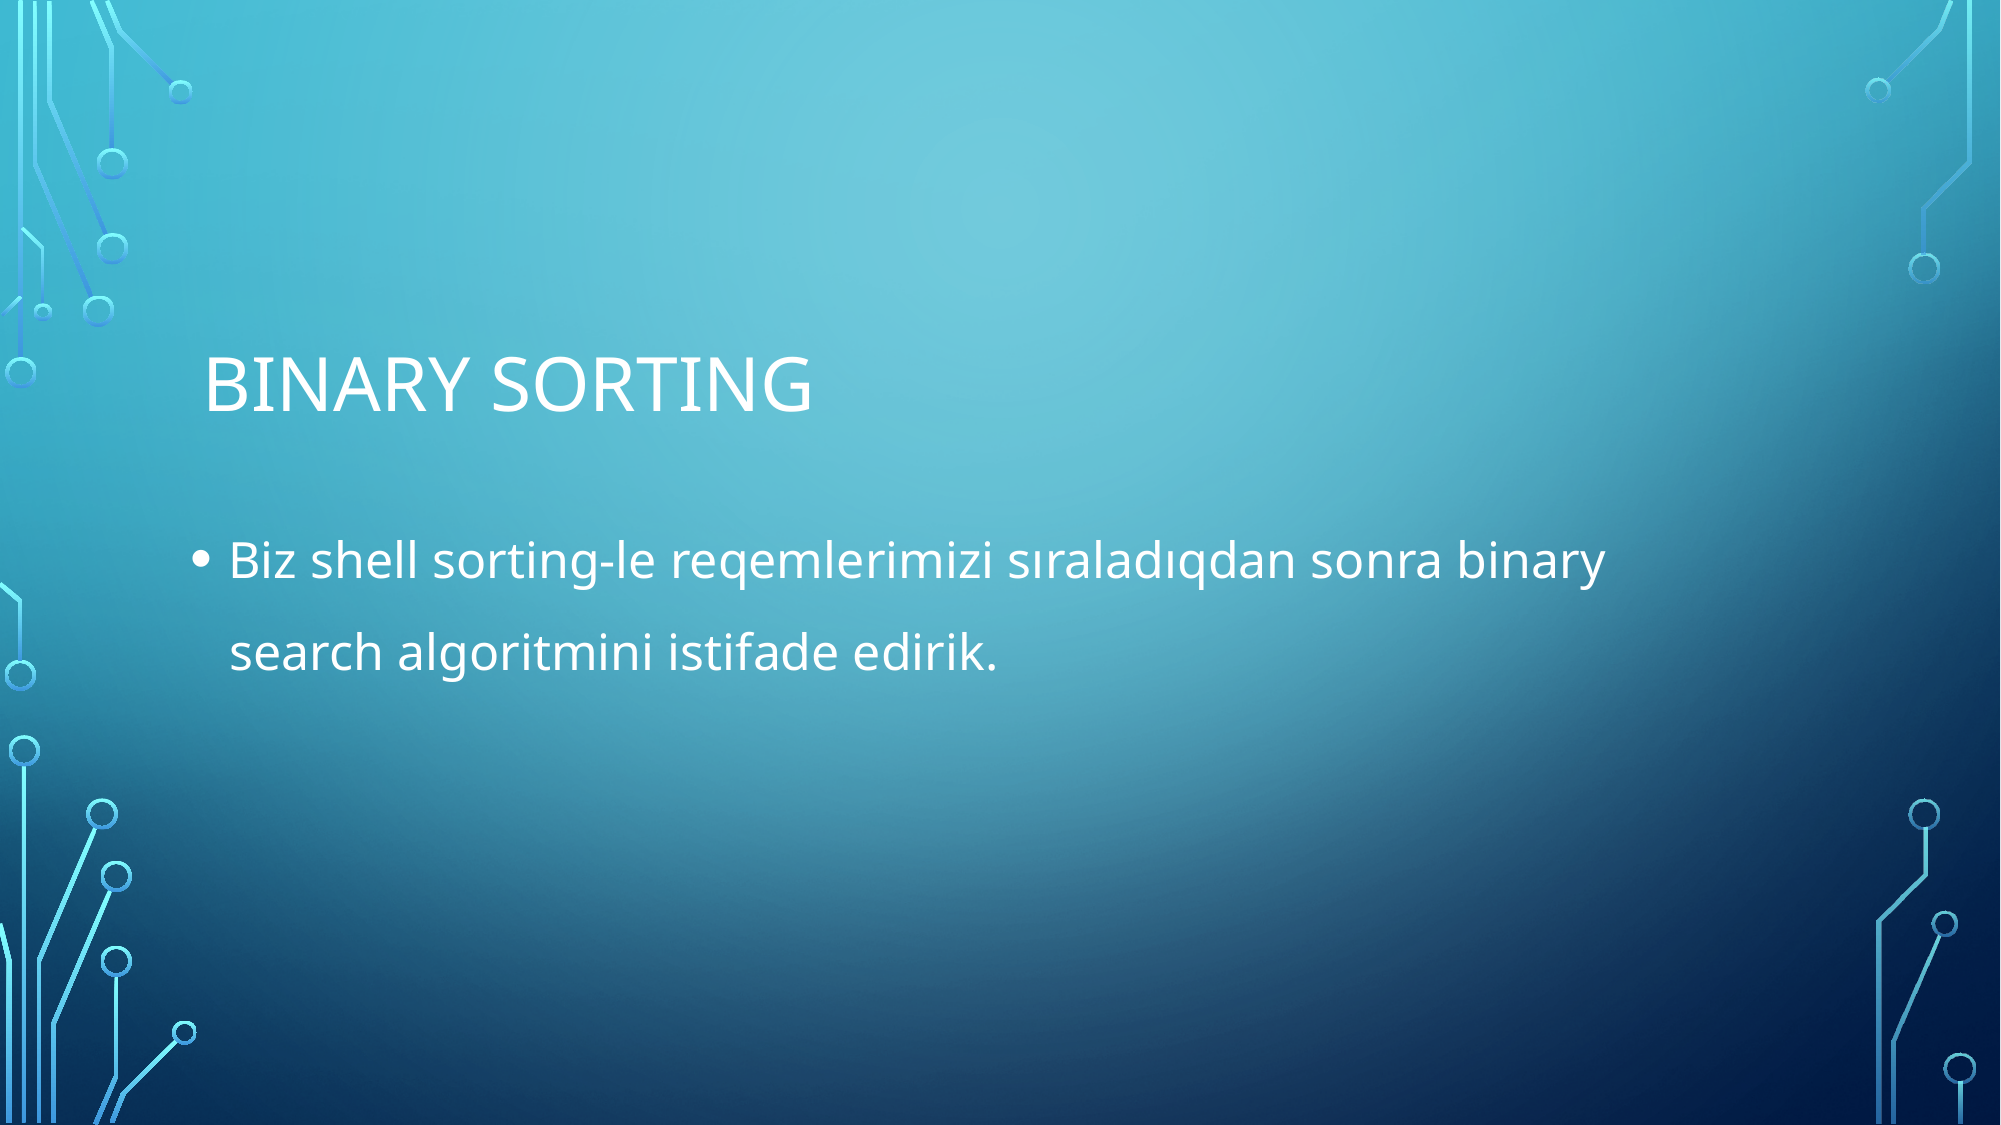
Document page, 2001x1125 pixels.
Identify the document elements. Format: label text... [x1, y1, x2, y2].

list Biz shell sorting-le reqemlerimizi sıraladıqdan sonra binary search algoritmini istifade edirik. [175, 508, 1875, 774]
title Binary sorting [187, 266, 1813, 508]
